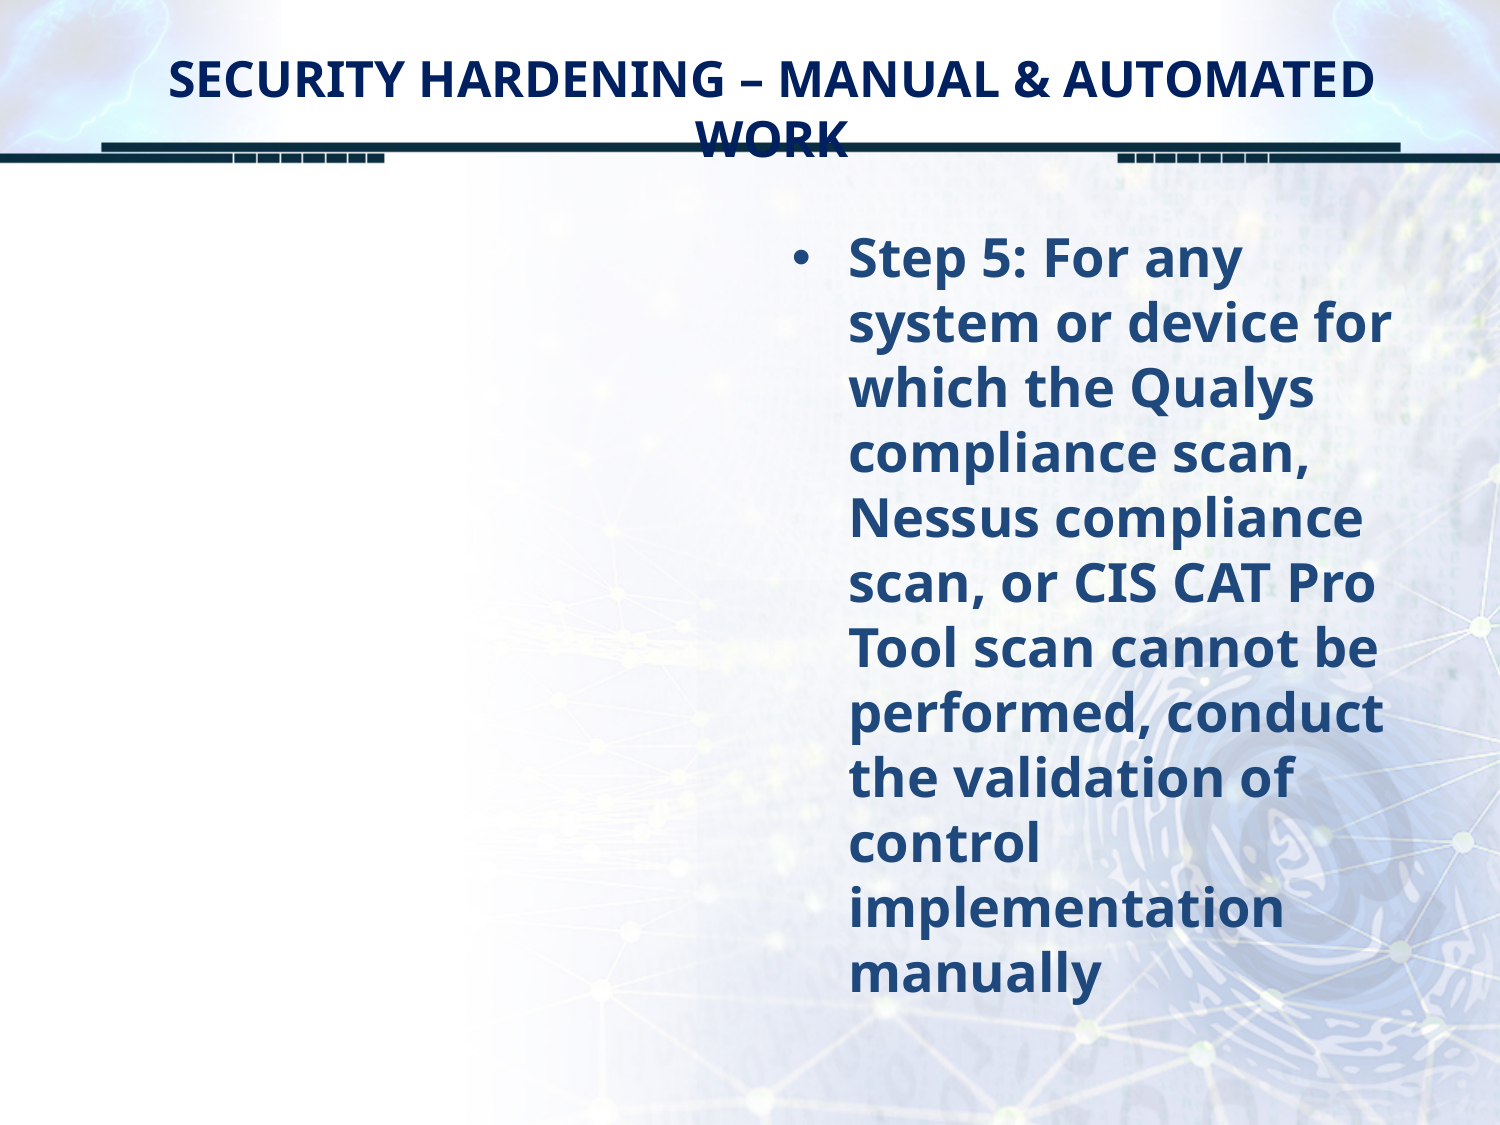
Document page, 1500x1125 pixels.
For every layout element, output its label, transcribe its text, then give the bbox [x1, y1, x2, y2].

picture [0, 0, 1500, 1125]
title SECURITY HARDENING – MANUAL & AUTOMATED WORK [97, 34, 1448, 182]
list Step 5: For any system or device for which the Qualys compliance scan, Nessus compliance scan, or CIS CAT Pro Tool scan cannot be performed, conduct the validation of control implementation manually [776, 216, 1432, 1034]
